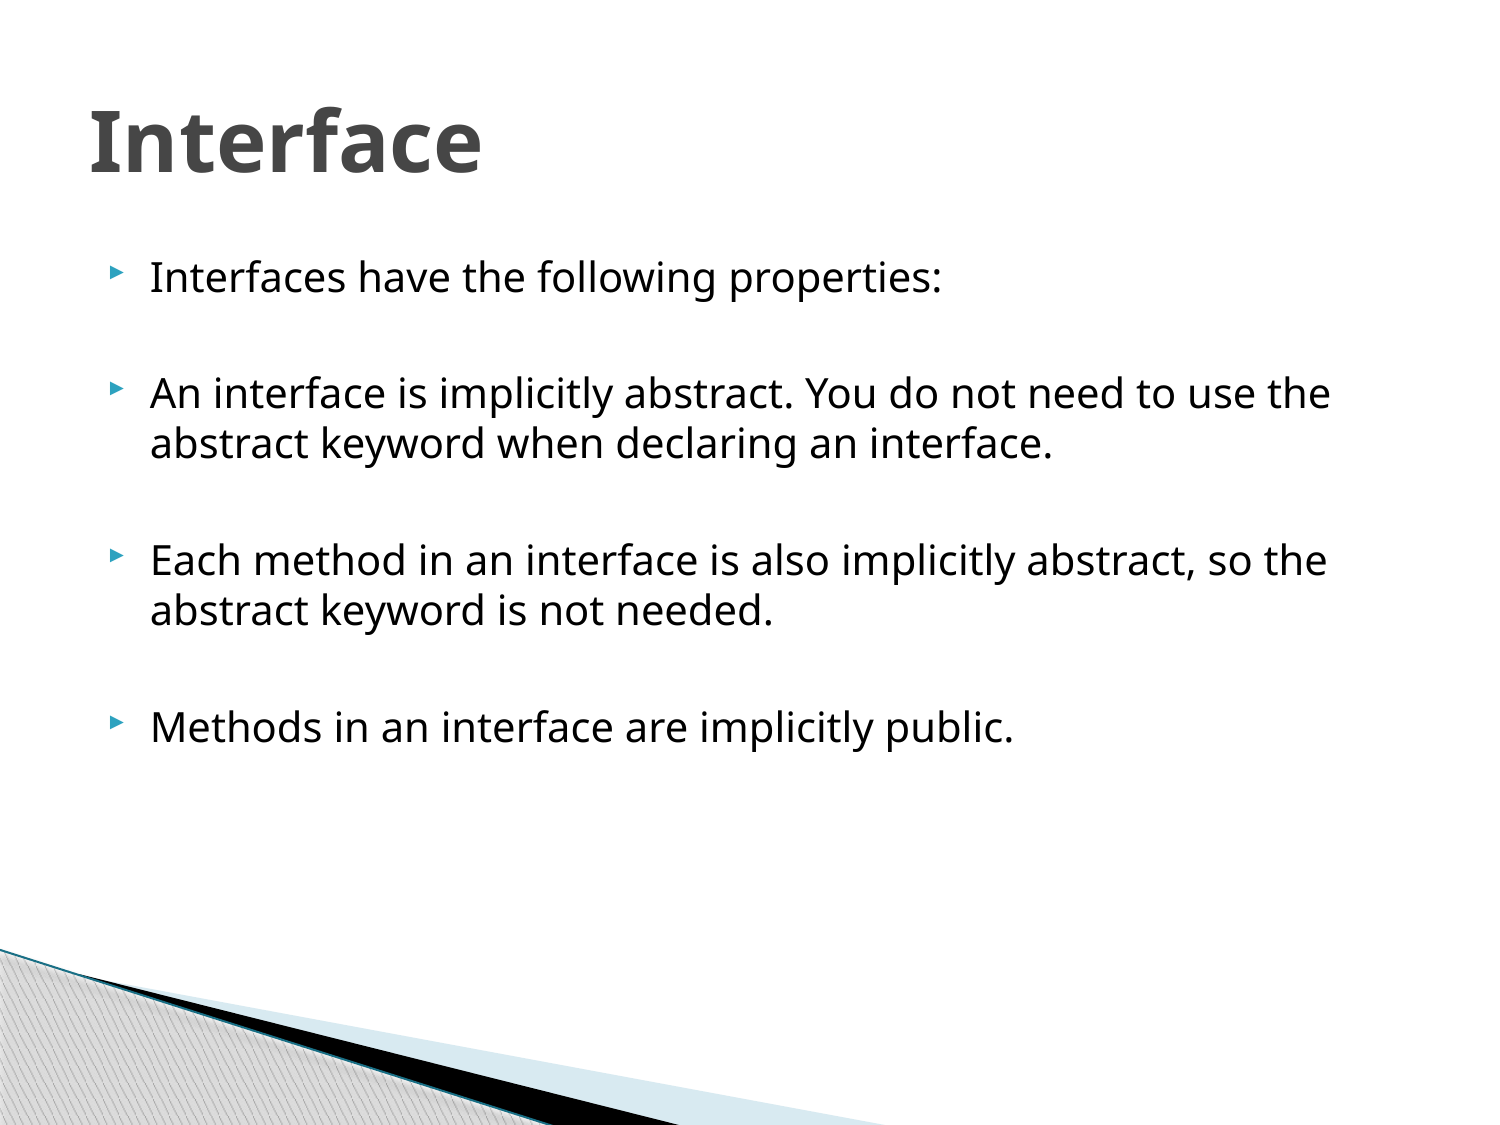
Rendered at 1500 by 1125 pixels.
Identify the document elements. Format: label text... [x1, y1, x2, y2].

list Interfaces have the following properties: An interface is implicitly abstract. You do not need to use the abstract keyword when declaring an interface. Each method in an interface is also implicitly abstract, so the abstract keyword is not needed. Methods in an interface are implicitly public. [75, 243, 1425, 986]
title Interface [75, 45, 1425, 233]
